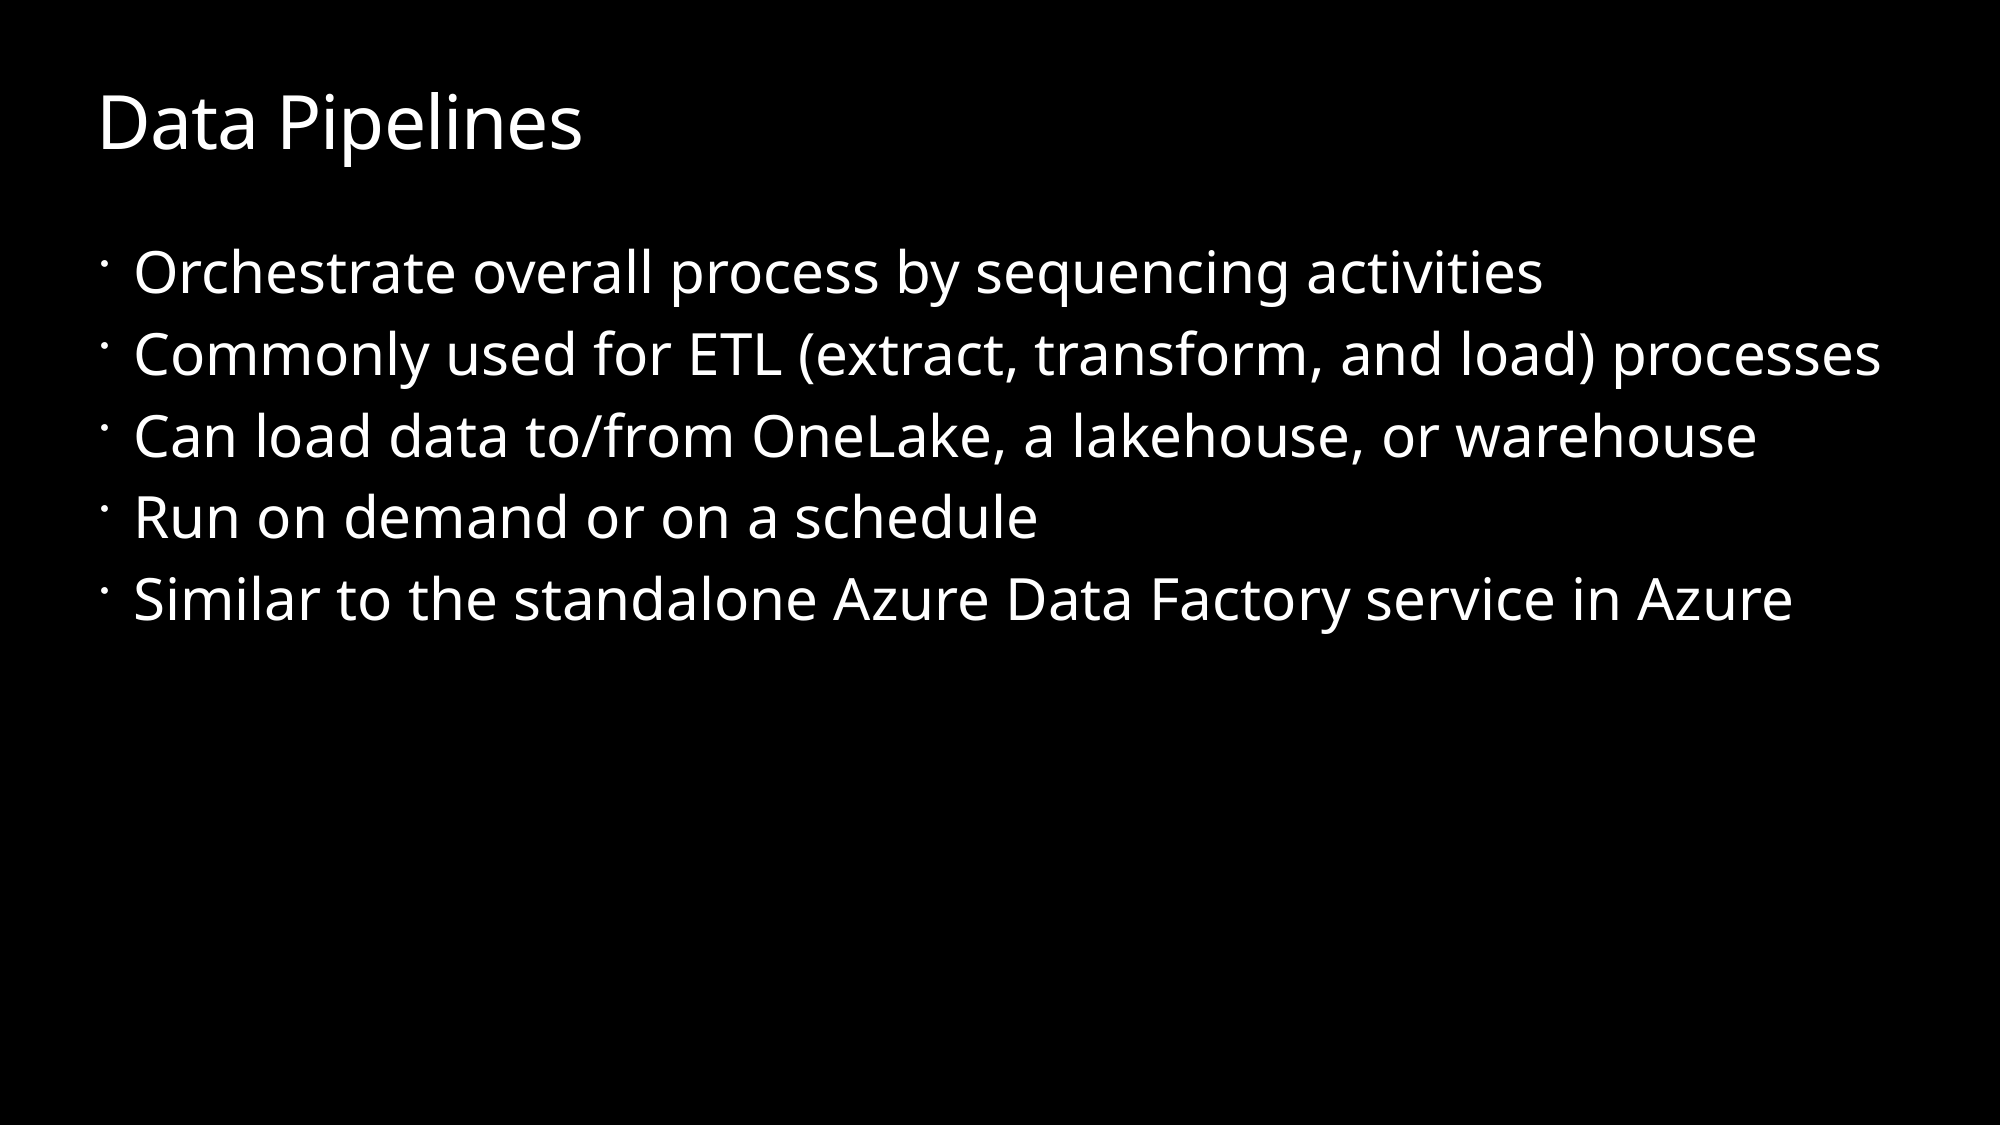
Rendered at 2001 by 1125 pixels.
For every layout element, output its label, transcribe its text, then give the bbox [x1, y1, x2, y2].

title Data Pipelines [96, 75, 1904, 166]
list Orchestrate overall process by sequencing activities Commonly used for ETL (extract, transform, and load) processes Can load data to/from OneLake, a lakehouse, or warehouse Run on demand or on a schedule Similar to the standalone Azure Data Factory service in Azure [95, 235, 1904, 731]
